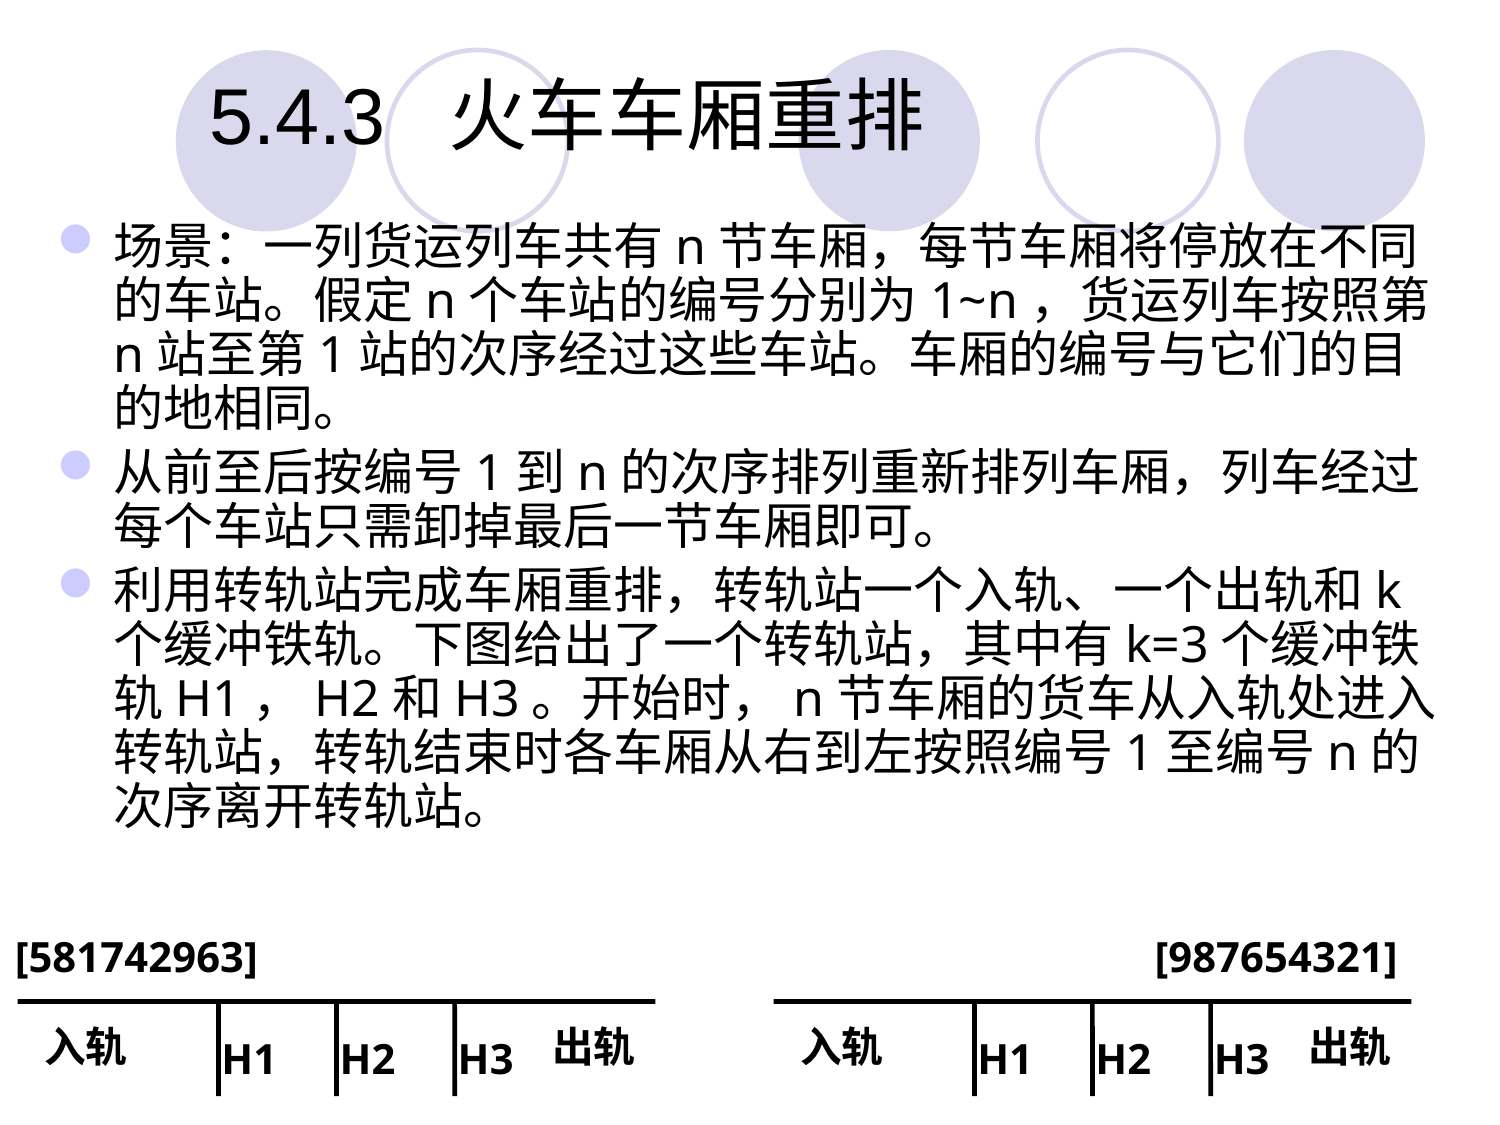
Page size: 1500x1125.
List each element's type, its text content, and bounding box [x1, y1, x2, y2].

slide_number [1074, 1025, 1425, 1100]
slide_number [75, 1025, 425, 1100]
text_box 入轨 [29, 1013, 148, 1079]
title 5.4.3 火车车厢重排 [194, 42, 1465, 183]
text_box [581742963] [0, 923, 307, 989]
text_box 出轨 [1293, 1013, 1412, 1079]
text_box H3 [1198, 1025, 1294, 1090]
text_box 入轨 [785, 1013, 904, 1079]
text_box H1 [206, 1025, 295, 1090]
text_box H3 [442, 1025, 538, 1090]
text_box H2 [1080, 1025, 1170, 1090]
text_box 出轨 [537, 1013, 656, 1079]
text_box [987654321] [1139, 923, 1447, 989]
text_box H1 [962, 1025, 1051, 1090]
text_box H2 [324, 1025, 414, 1090]
list 场景：一列货运列车共有n节车厢，每节车厢将停放在不同的车站。假定n个车站的编号分别为1~n，货运列车按照第n站至第1站的次序经过这些车站。车厢的编号与它们的目的地相同。 从前至后按编号1到n的次序排列重新排列车厢，列车经过每个车站只需卸掉最后一节车厢即可。 利用转轨站完成车厢重排，转轨站一个入轨、一个出轨和k个缓冲铁轨。下图给出了一个转轨站，其中有k=3个缓冲铁轨H1，H2和H3。开始时，n节车厢的货车从入轨处进入转轨站，转轨结束时各车厢从右到左按照编号1至编号n的次序离开转轨站。 [41, 214, 1471, 911]
